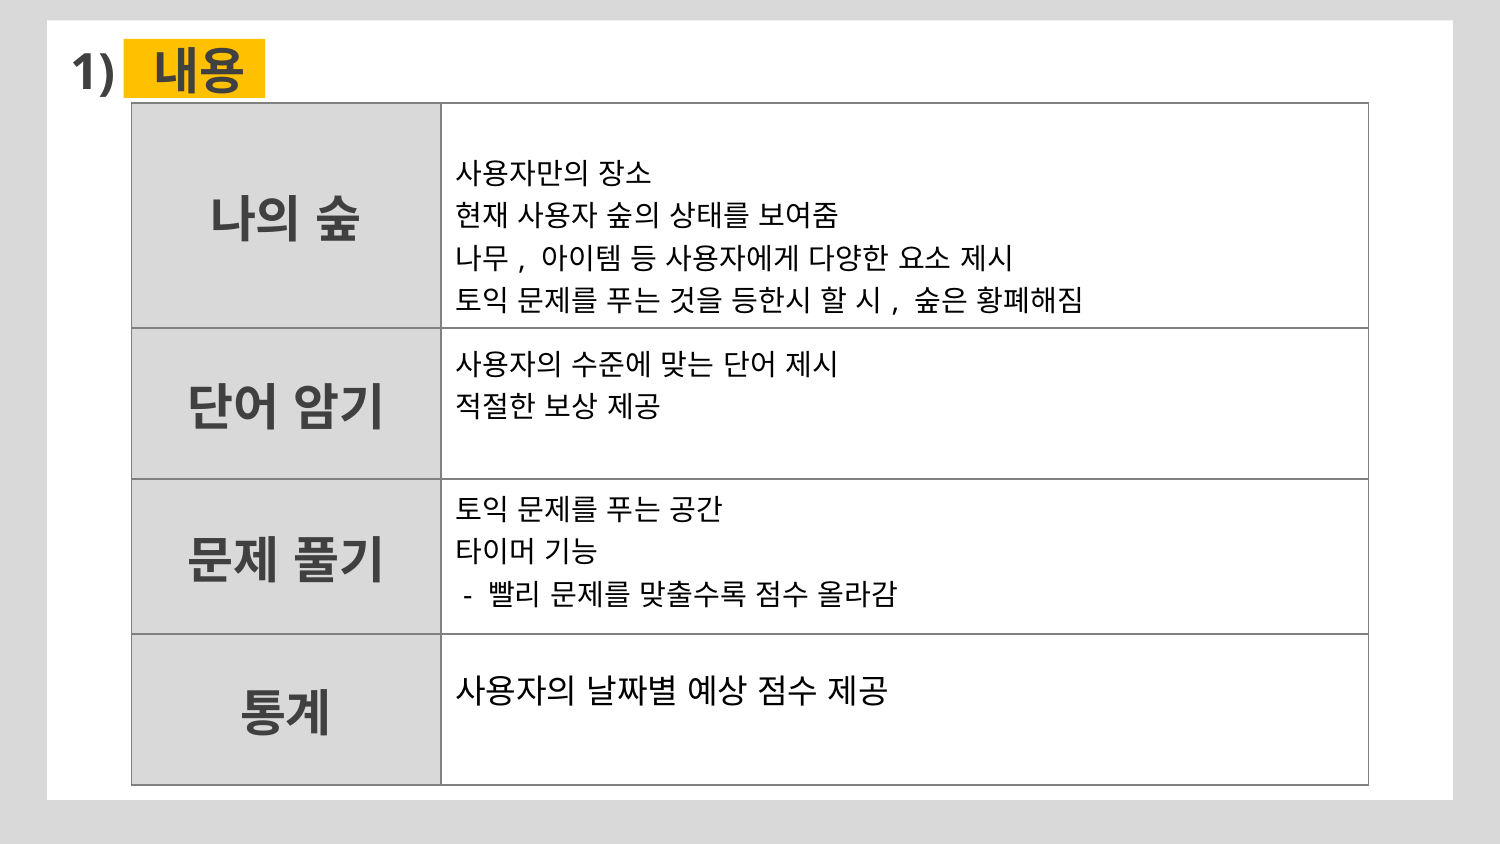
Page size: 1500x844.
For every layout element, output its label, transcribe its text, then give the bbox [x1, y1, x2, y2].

table_header 나의 숲 [132, 104, 440, 327]
text_box [45, 18, 1455, 802]
table_cell 통계 [132, 635, 440, 784]
table_cell 사용자의 수준에 맞는 단어 제시 적절한 보상 제공 [442, 329, 1368, 478]
table_cell 단어 암기 [132, 329, 440, 478]
table_header 사용자만의 장소 현재 사용자 숲의 상태를 보여줌 나무, 아이템 등 사용자에게 다양한 요소 제시 토익 문제를 푸는 것을 등한시 할 시, 숲은 황폐해짐 [442, 104, 1368, 327]
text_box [50, 31, 266, 108]
table_cell 사용자의 날짜별 예상 점수 제공 [442, 635, 1368, 784]
table_cell 토익 문제를 푸는 공간 타이머 기능 - 빨리 문제를 맞출수록 점수 올라감 [442, 480, 1368, 633]
table_cell 문제 풀기 [132, 480, 440, 633]
